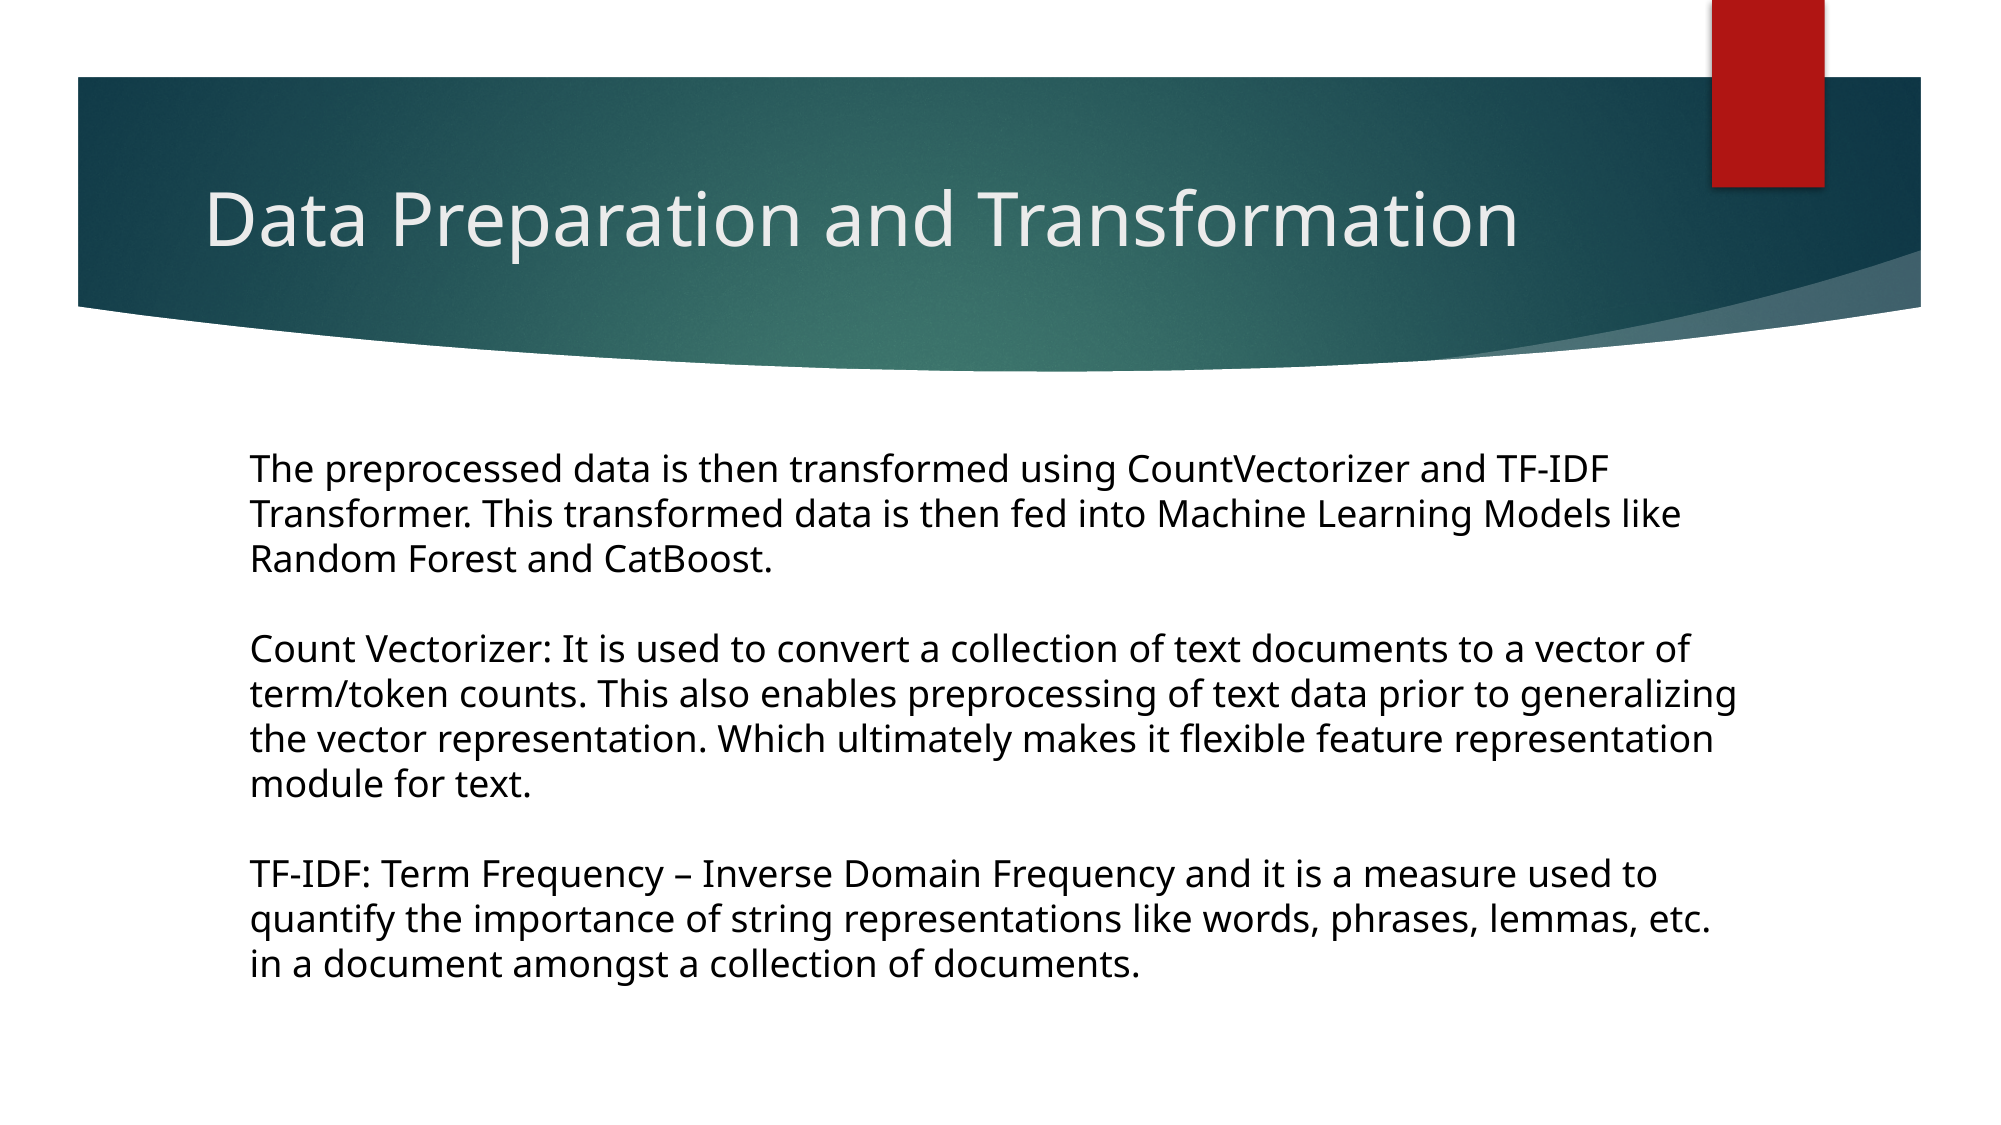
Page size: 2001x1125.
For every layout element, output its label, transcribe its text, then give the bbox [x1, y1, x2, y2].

title Data Preparation and Transformation [188, 158, 1637, 275]
text_box The preprocessed data is then transformed using CountVectorizer and TF-IDF Transformer. This transformed data is then fed into Machine Learning Models like Random Forest and CatBoost. Count Vectorizer: It is used to convert a collection of text documents to a vector of term/token counts. This also enables preprocessing of text data prior to generalizing the vector representation. Which ultimately makes it flexible feature representation module for text. TF-IDF: Term Frequency – Inverse Domain Frequency and it is a measure used to quantify the importance of string representations like words, phrases, lemmas, etc. in a document amongst a collection of documents. [234, 438, 1765, 993]
